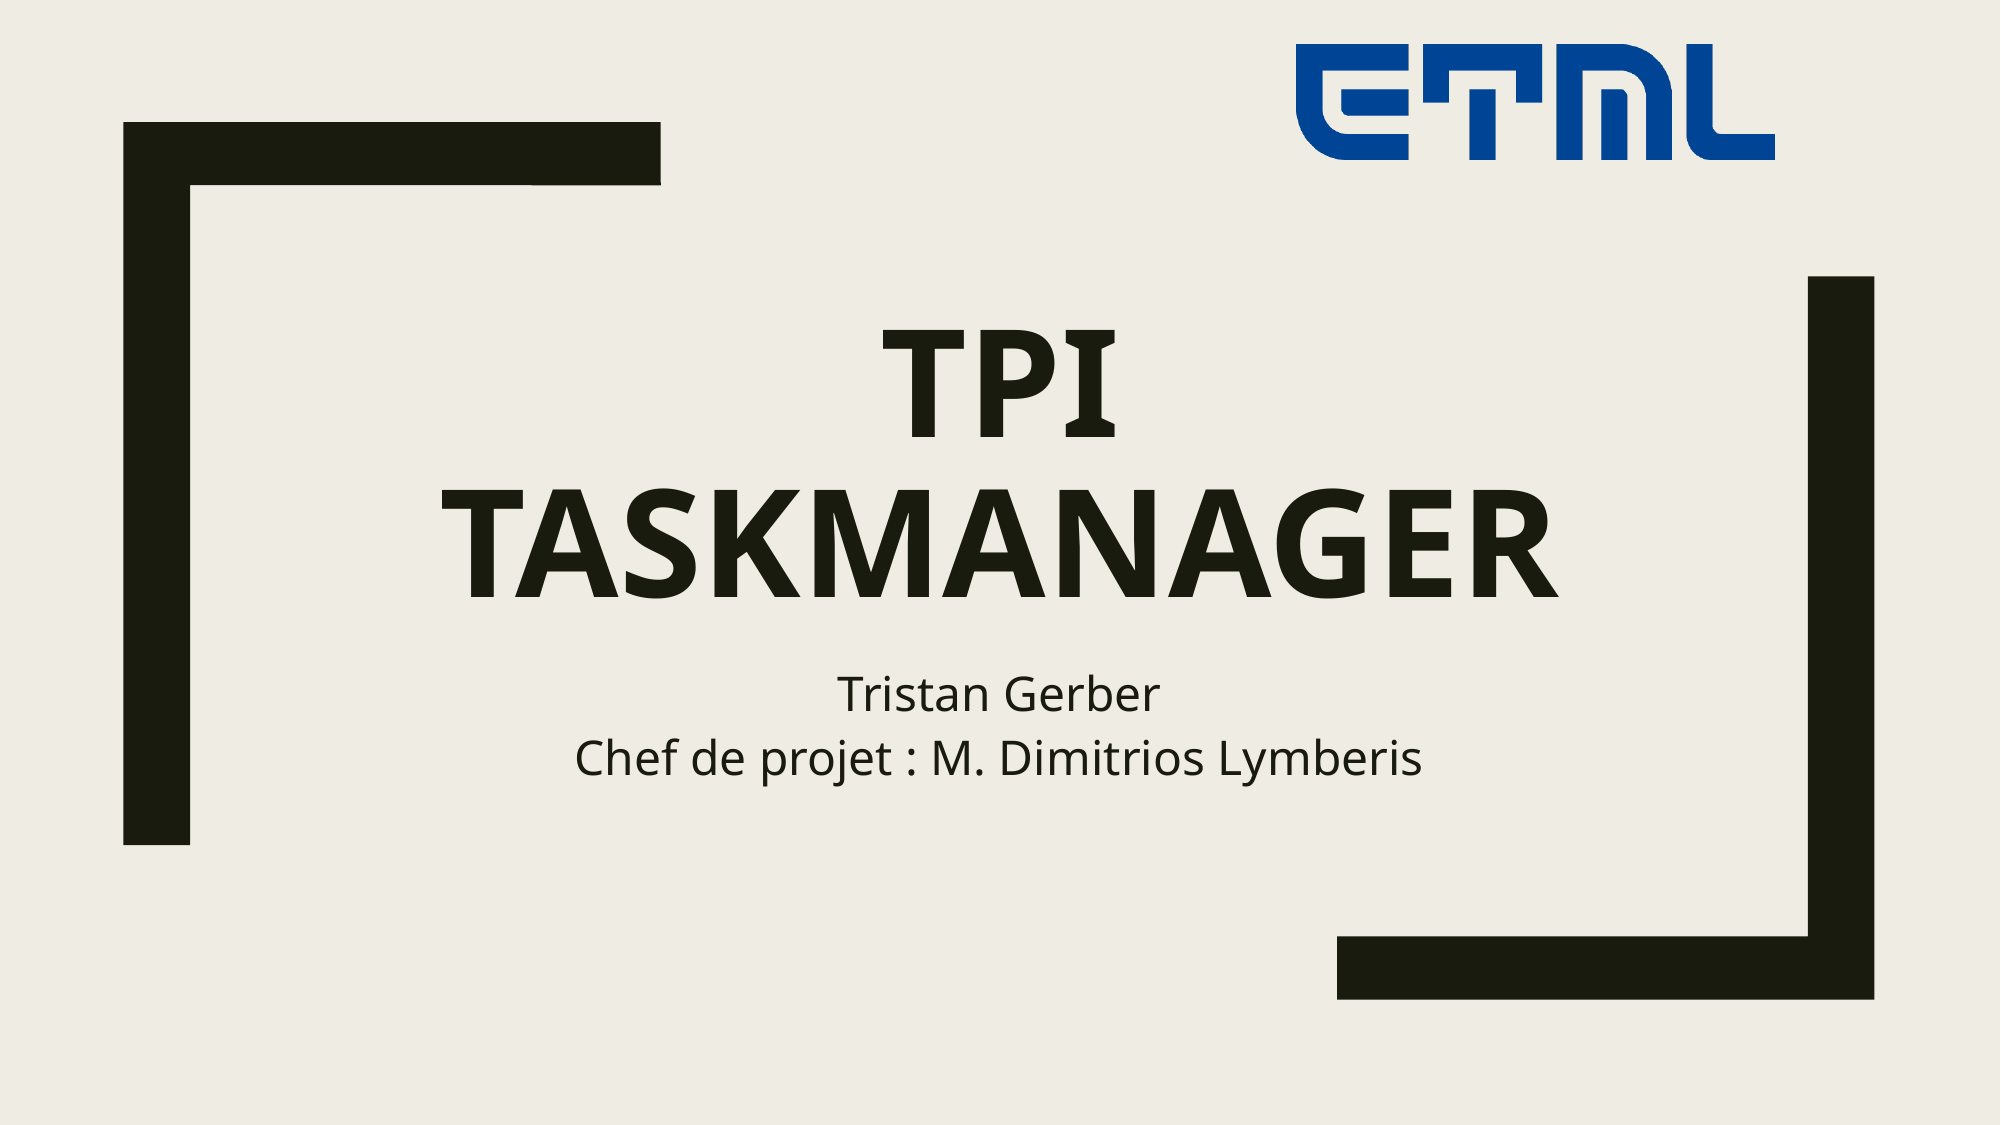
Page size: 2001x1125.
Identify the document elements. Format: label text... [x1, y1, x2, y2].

subtitle Tristan Gerber Chef de projet : M. Dimitrios Lymberis [439, 649, 1561, 828]
title tpi taskmanager [314, 293, 1686, 638]
picture [1296, 44, 1775, 160]
